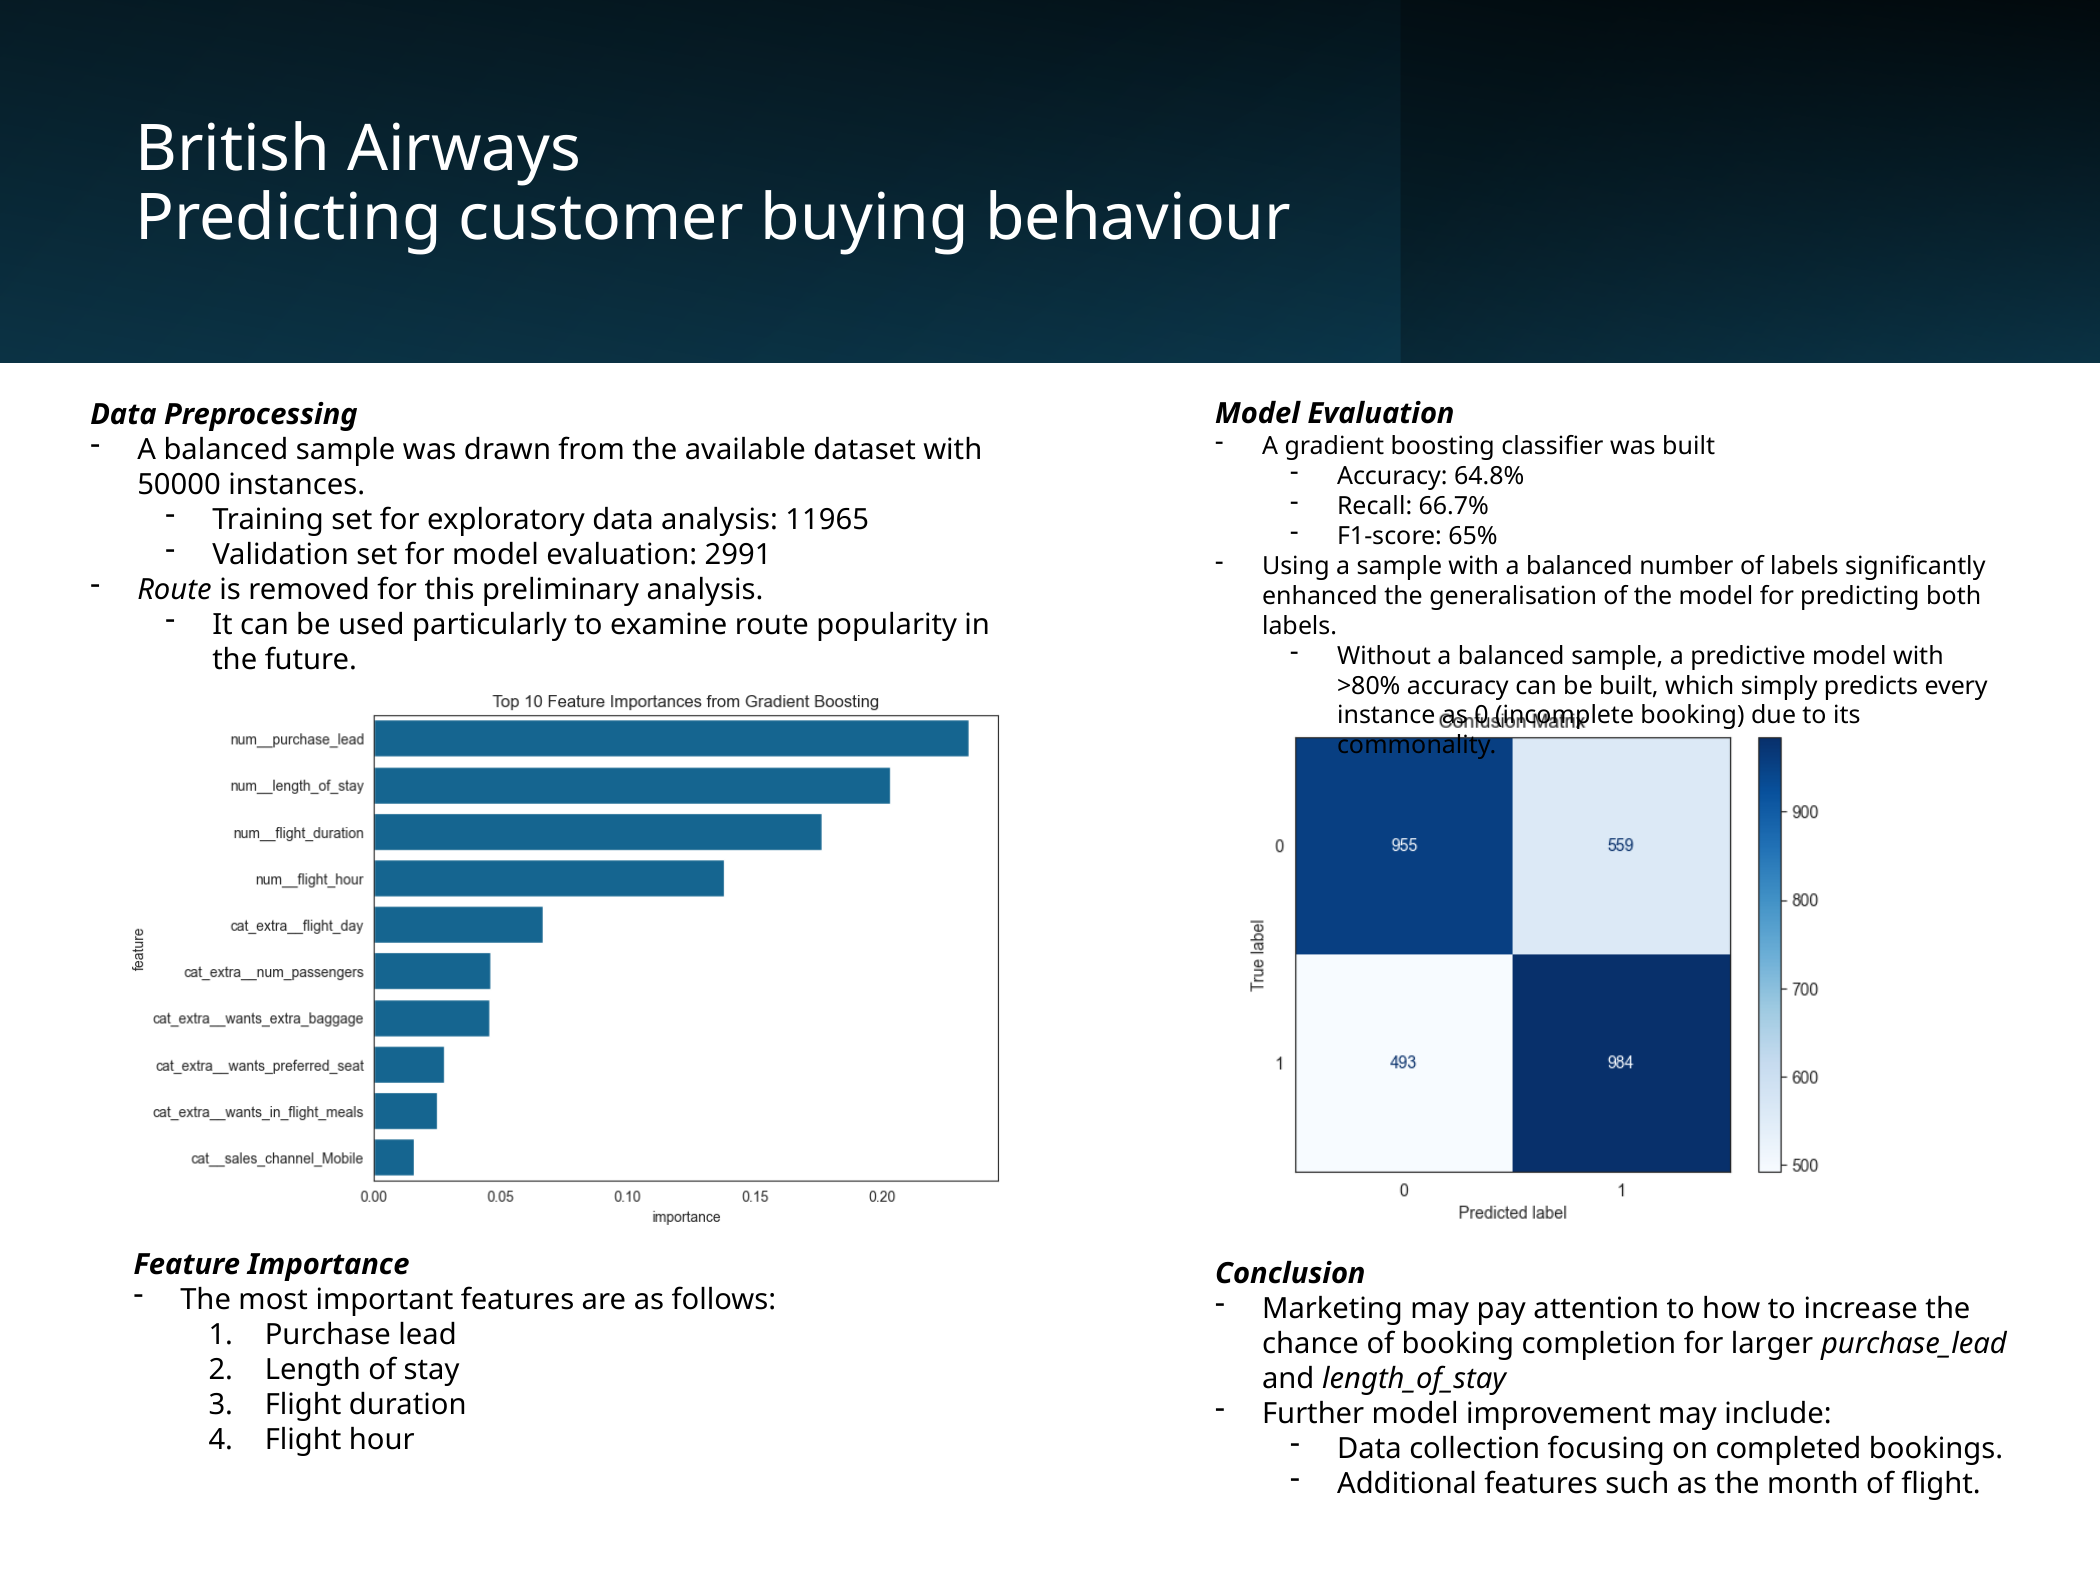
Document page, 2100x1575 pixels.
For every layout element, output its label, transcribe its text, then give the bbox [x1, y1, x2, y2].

picture [122, 685, 1008, 1235]
text_box Data Preprocessing A balanced sample was drawn from the available dataset with 50000 instances. Training set for exploratory data analysis: 11965 Validation set for model evaluation: 2991 Route is removed for this preliminary analysis. It can be used particularly to examine route popularity in the future. [75, 388, 1055, 683]
picture [1239, 702, 1830, 1235]
text_box [0, 364, 2100, 1575]
text_box Conclusion Marketing may pay attention to how to increase the chance of booking completion for larger purchase_lead and length_of_stay Further model improvement may include: Data collection focusing on completed bookings. Additional features such as the month of flight. [1200, 1246, 2047, 1507]
text_box Feature Importance The most important features are as follows: Purchase lead Length of stay Flight duration Flight hour [118, 1237, 792, 1463]
text_box [0, 0, 657, 364]
text_box [657, 0, 1402, 364]
text_box [1402, 0, 2100, 364]
text_box Model Evaluation A gradient boosting classifier was built Accuracy: 64.8% Recall: 66.7% F1-score: 65% Using a sample with a balanced number of labels significantly enhanced the generalisation of the model for predicting both labels. Without a balanced sample, a predictive model with >80% accuracy can be built, which simply predicts every instance as 0 (incomplete booking) due to its commonality. [1200, 387, 2028, 767]
text_box British Airways Predicting customer buying behaviour [120, 81, 1342, 288]
